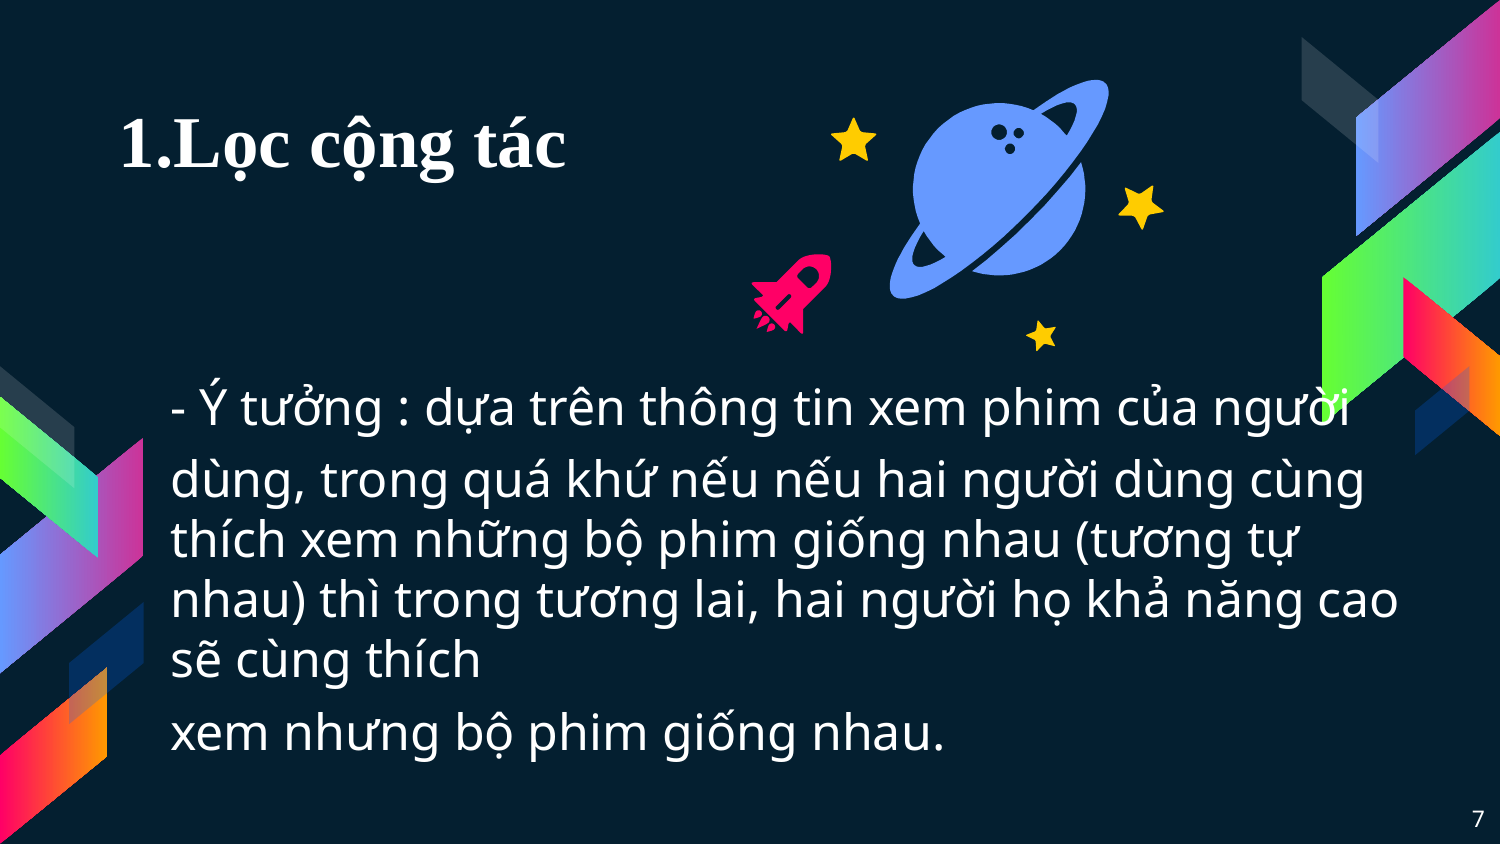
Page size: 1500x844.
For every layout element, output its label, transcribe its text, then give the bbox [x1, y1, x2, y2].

title 1.Lọc cộng tác [103, 7, 1142, 198]
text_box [889, 79, 1109, 299]
text_box [1118, 185, 1164, 230]
text_box [831, 117, 877, 161]
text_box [751, 254, 832, 334]
slide_number 7 [1403, 789, 1500, 844]
text_box [1026, 320, 1056, 352]
subtitle - Ý tưởng : dựa trên thông tin xem phim của người dùng, trong quá khứ nếu nếu hai người dùng cùng thích xem những bộ phim giống nhau (tương tự nhau) thì trong tương lai, hai người họ khả năng cao sẽ cùng thích xem nhưng bộ phim giống nhau. [155, 360, 1452, 489]
